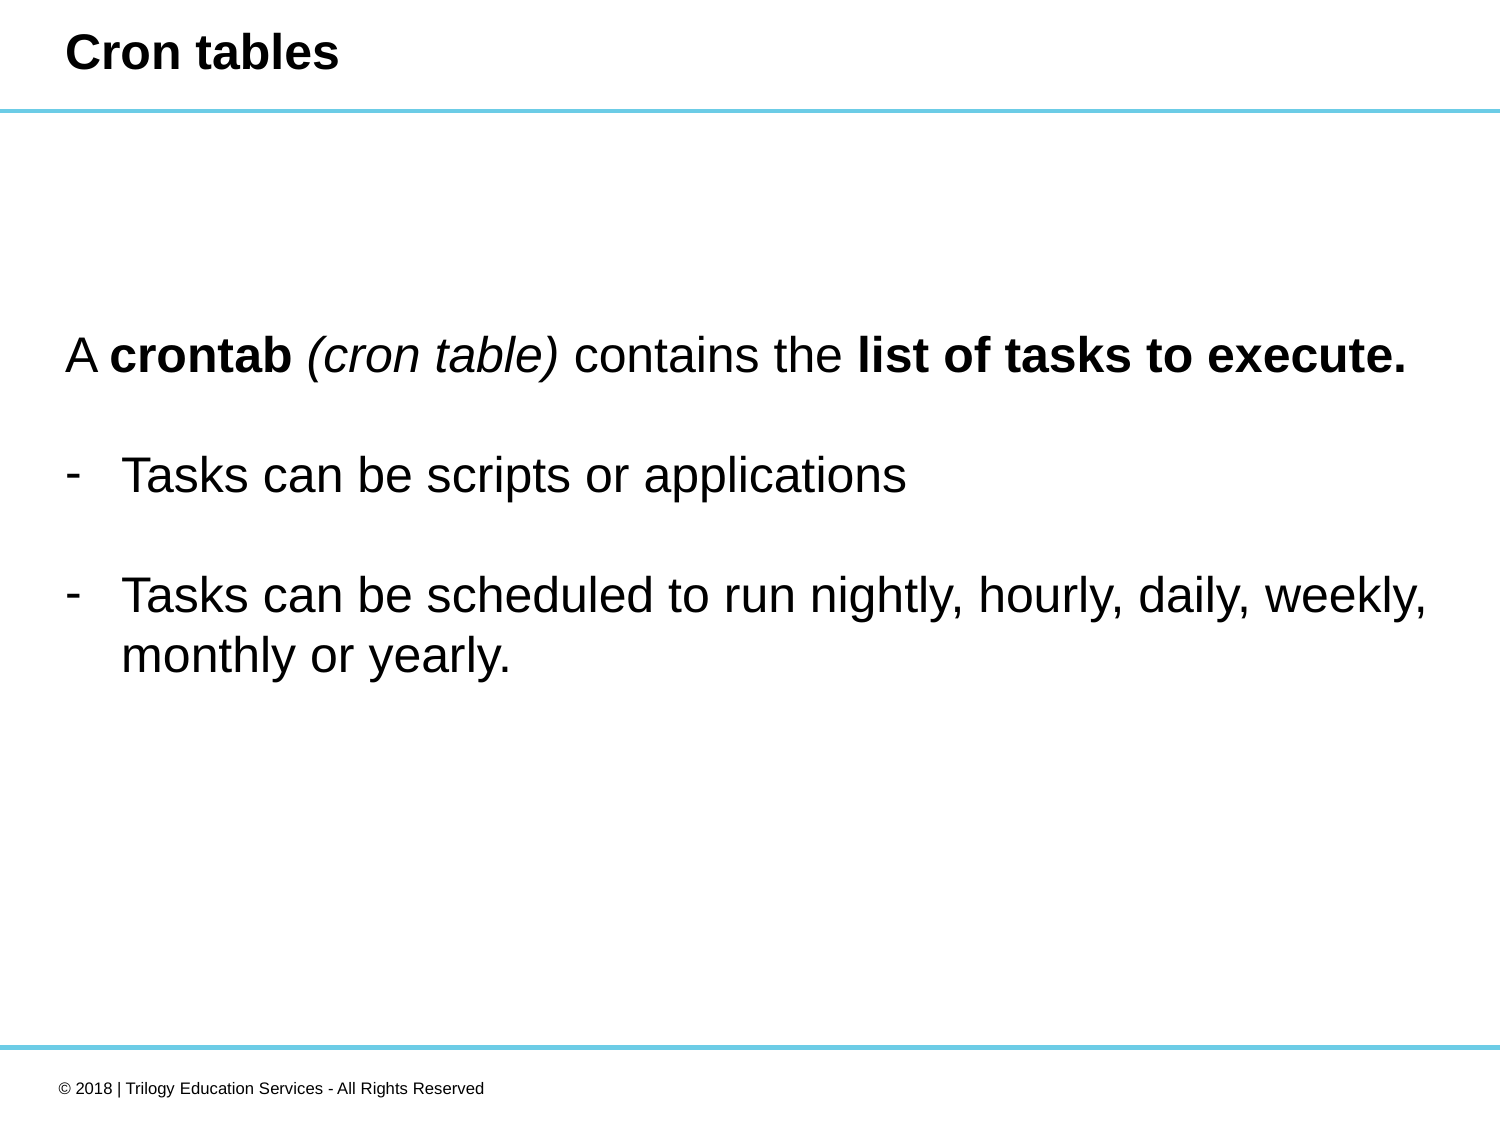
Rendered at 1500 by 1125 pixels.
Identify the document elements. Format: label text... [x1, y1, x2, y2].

text_box A crontab (cron table) contains the list of tasks to execute. Tasks can be scripts or applications Tasks can be scheduled to run nightly, hourly, daily, weekly, monthly or yearly. [50, 194, 1450, 870]
title Cron tables [50, 0, 948, 108]
